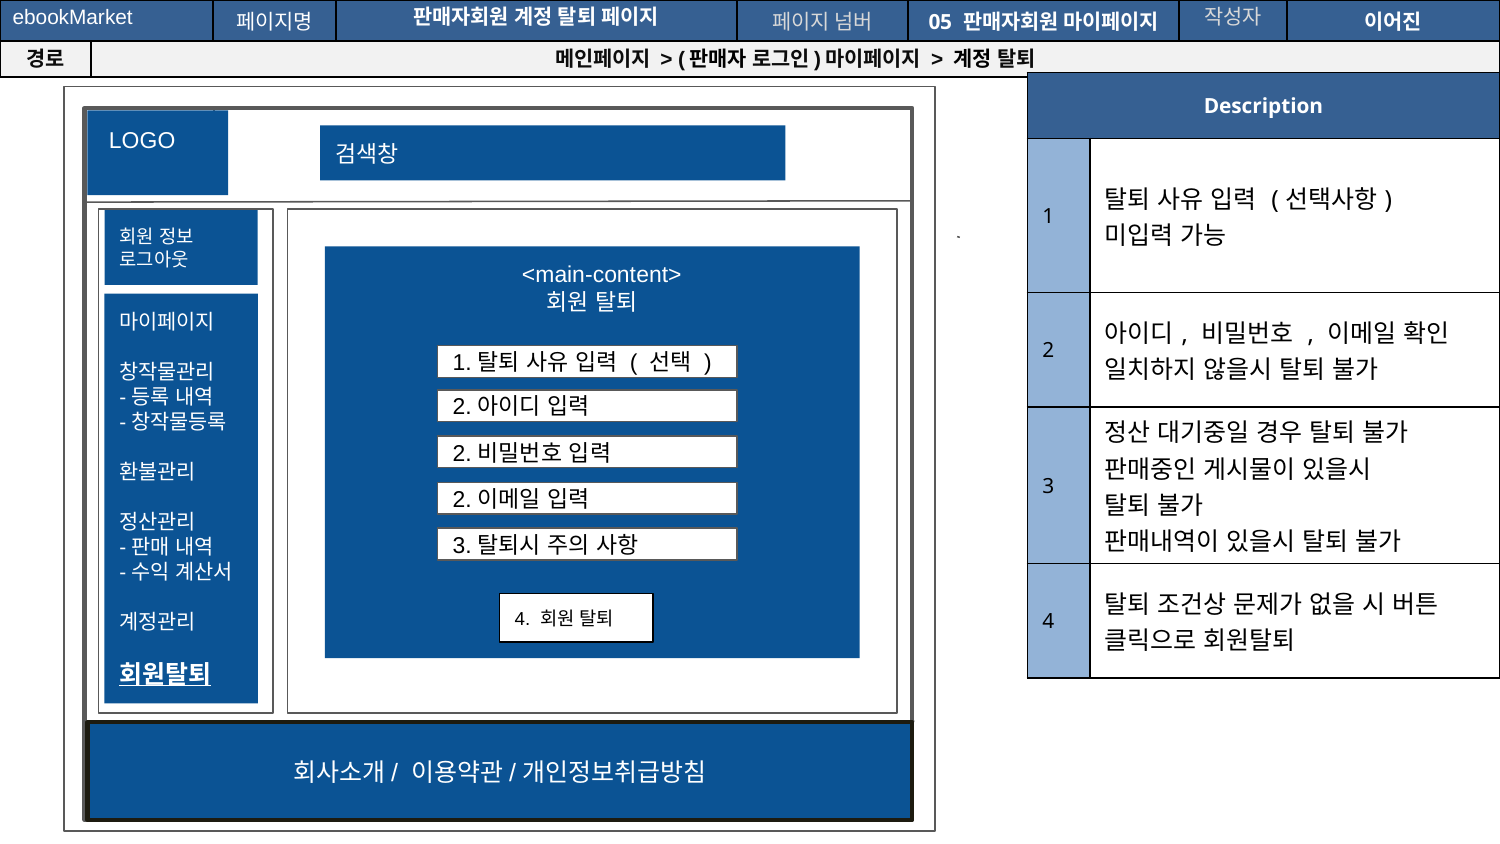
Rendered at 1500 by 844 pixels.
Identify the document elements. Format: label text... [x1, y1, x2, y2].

table_header 이어진 [1288, 1, 1499, 40]
text_box LOGO [87, 110, 229, 196]
table_header ebookMarket [1, 1, 212, 40]
text_box [84, 207, 912, 723]
table_header 페이지명 [214, 1, 335, 40]
text_box 1.탈퇴 사유 입력 ( 선택 ) [437, 345, 737, 378]
text_box [84, 108, 912, 203]
table_cell 경로 [1, 42, 90, 76]
table_header Description [1028, 73, 1499, 138]
table_cell 정산 대기중일 경우 탈퇴 불가 판매중인 게시물이 있을시 탈퇴 불가 판매내역이 있을시 탈퇴 불가 [1091, 408, 1499, 563]
text_box [287, 211, 897, 713]
text_box 3.탈퇴시 주의 사항 [437, 528, 737, 560]
table_header 작성자 [1180, 1, 1286, 40]
table_header 05 판매자회원 마이페이지 [909, 1, 1178, 40]
text_box 회사소개/ 이용약관/개인정보취급방침 [87, 730, 912, 820]
text_box 4. 회원 탈퇴 [499, 593, 653, 642]
text_box 2.이메일 입력 [437, 482, 737, 515]
table_cell 아이디, 비밀번호 , 이메일 확인 일치하지 않을시 탈퇴 불가 [1091, 293, 1499, 406]
text_box [98, 211, 274, 713]
text_box 검색창 [320, 125, 786, 181]
table_cell 메인페이지 > (판매자 로그인)마이페이지 > 계정 탈퇴 [92, 42, 1499, 76]
text_box 회원 정보 로그아웃 [104, 211, 258, 285]
text_box 2.비밀번호 입력 [437, 435, 737, 468]
text_box <main-content> 회원 탈퇴 [324, 246, 860, 659]
table_cell 3 [1028, 408, 1089, 563]
table_header 판매자회원 계정 탈퇴 페이지 [337, 1, 736, 40]
text_box [64, 86, 936, 831]
table_cell 2 [1028, 293, 1089, 406]
table_cell 1 [1028, 139, 1089, 292]
table_cell 4 [1028, 564, 1089, 677]
text_box 2.아이디 입력 [437, 389, 737, 422]
text_box 마이페이지 창작물관리 -등록 내역 -창작물등록 환불관리 정산관리 -판매 내역 -수익 계산서 계정관리 회원탈퇴 [104, 293, 258, 704]
table_cell 탈퇴 사유 입력 (선택사항) 미입력 가능 [1091, 139, 1499, 292]
table_cell 탈퇴 조건상 문제가 없을 시 버튼 클릭으로 회원탈퇴 [1091, 564, 1499, 677]
table_header 페이지 넘버 [738, 1, 907, 40]
